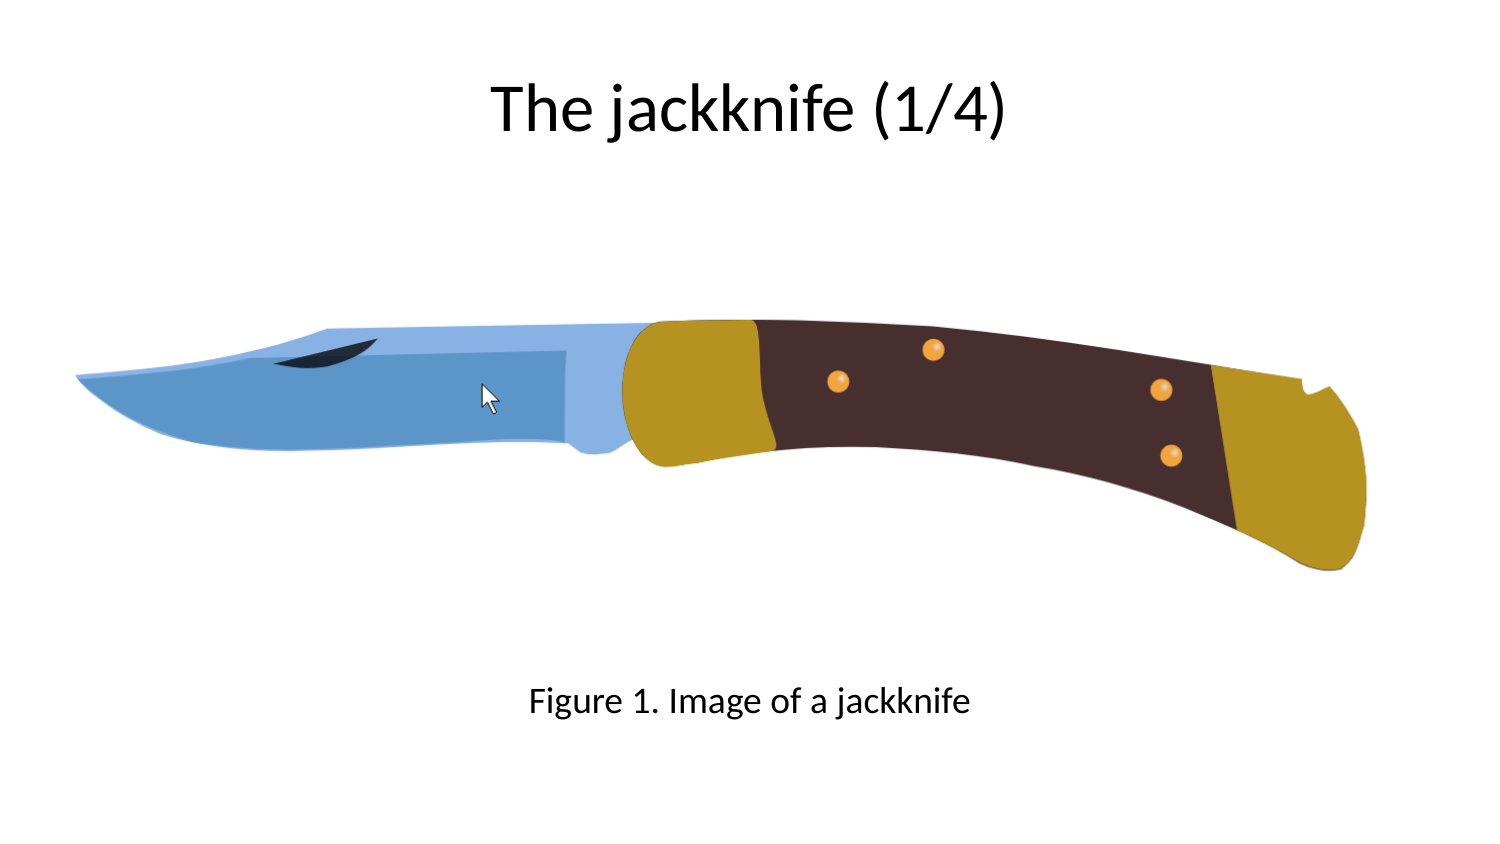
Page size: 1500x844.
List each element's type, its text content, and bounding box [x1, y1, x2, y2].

picture [74, 253, 1426, 611]
text_box Figure 1. Image of a jackknife [74, 668, 1425, 753]
title The jackknife (1/4) [75, 33, 1425, 175]
